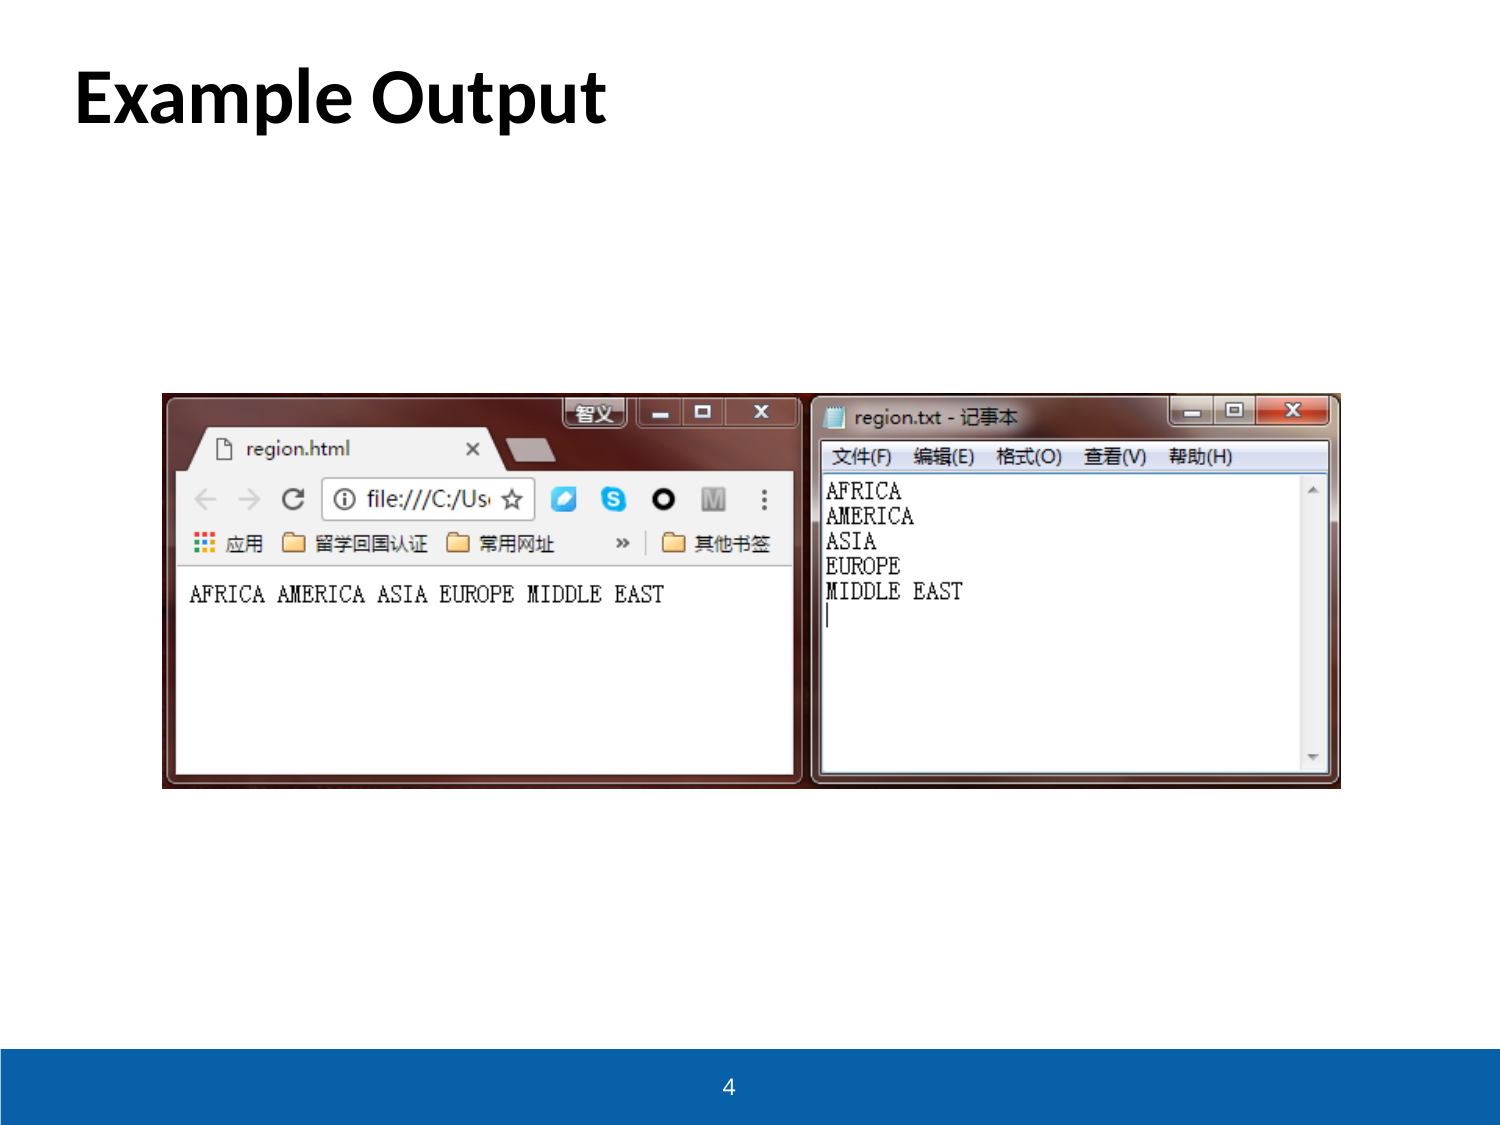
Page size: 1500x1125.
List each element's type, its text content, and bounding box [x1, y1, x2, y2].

slide_number 4 [722, 1071, 792, 1106]
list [162, 393, 1342, 789]
title Example Output [74, 44, 1427, 168]
